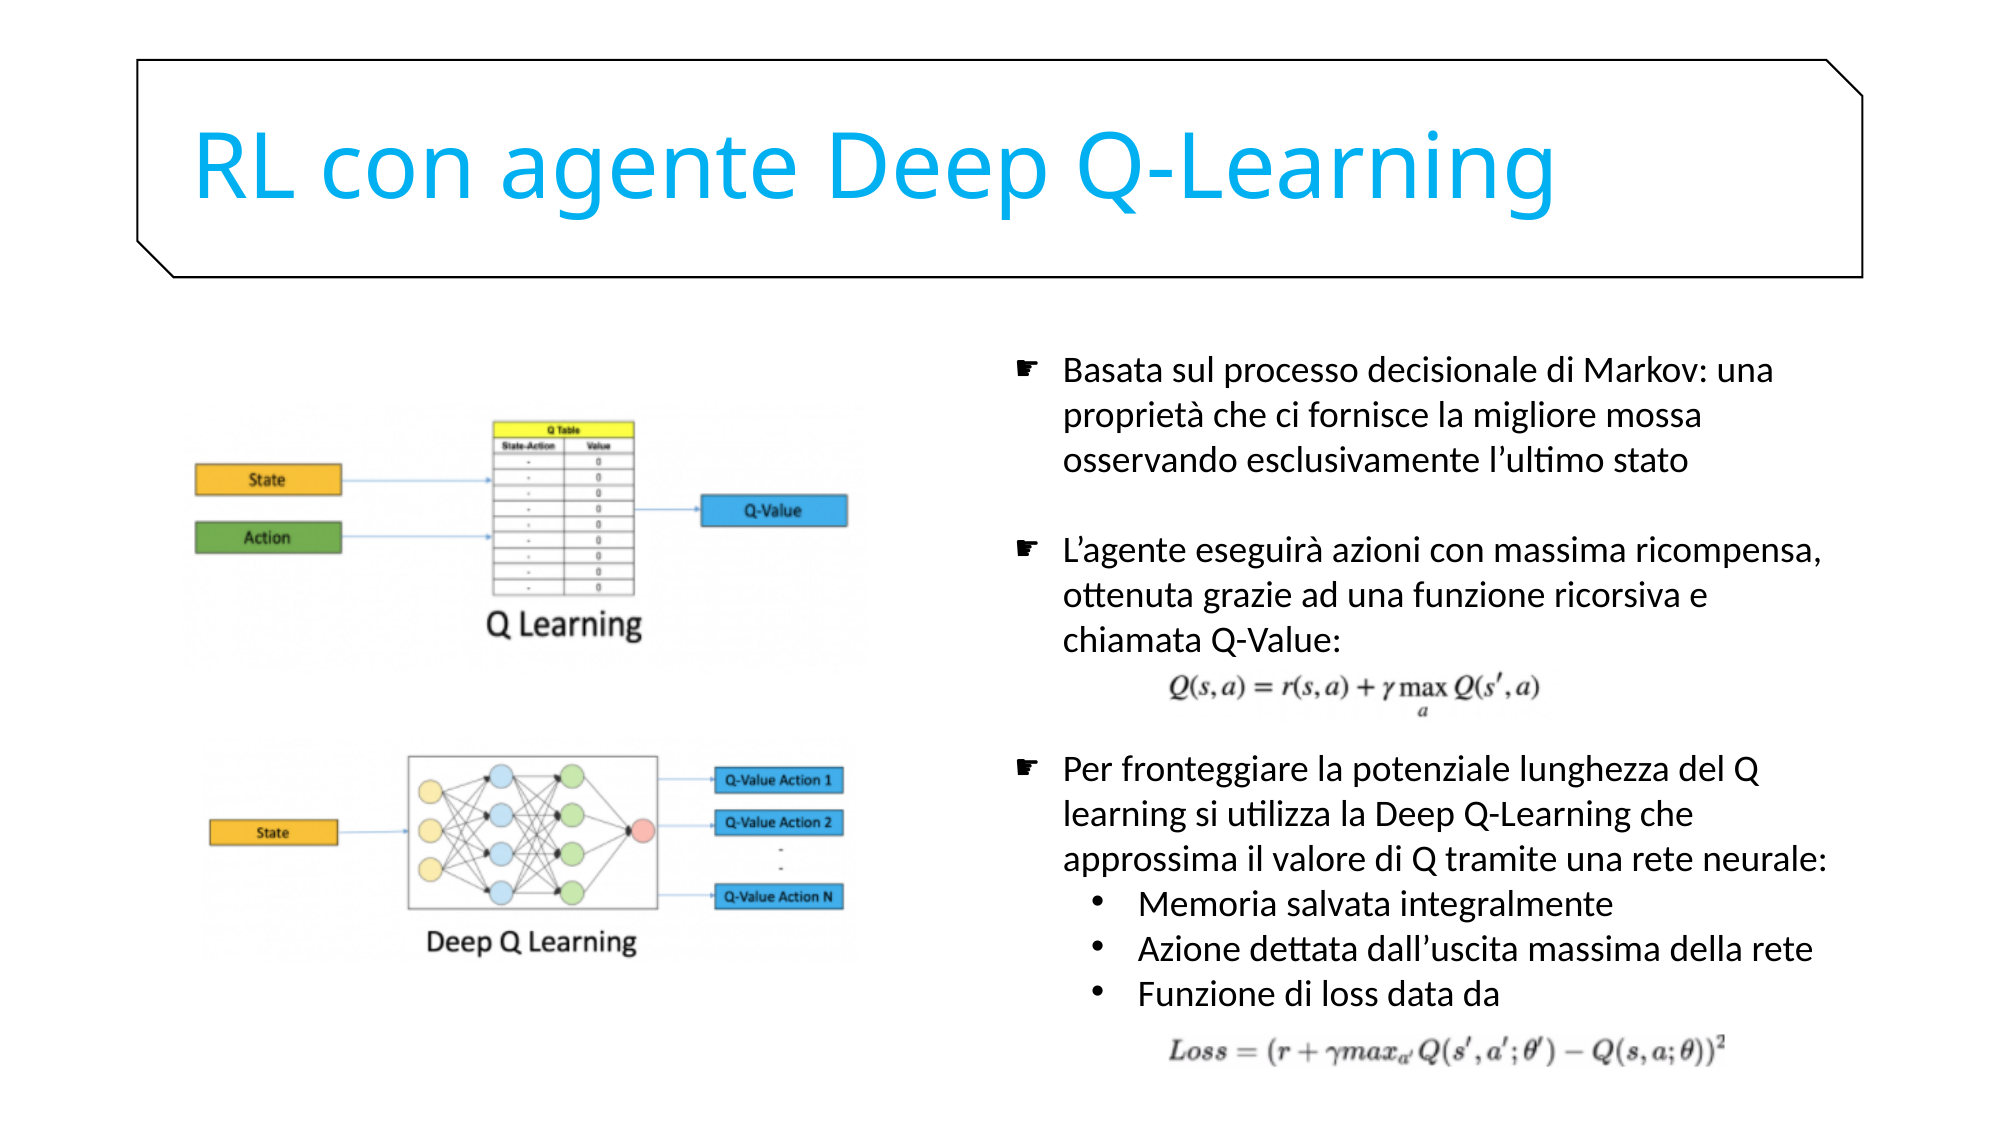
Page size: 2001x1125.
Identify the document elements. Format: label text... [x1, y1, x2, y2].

text_box [136, 58, 1864, 279]
text_box Basata sul processo decisionale di Markov: una proprietà che ci fornisce la migliore mossa osservando esclusivamente l’ultimo stato L’agente eseguirà azioni con massima ricompensa, ottenuta grazie ad una funzione ricorsiva e chiamata Q-Value: [1001, 337, 1864, 713]
picture [140, 738, 936, 979]
picture [1159, 1028, 1744, 1084]
text_box Per fronteggiare la potenziale lunghezza del Q learning si utilizza la Deep Q-Learning che approssima il valore di Q tramite una rete neurale: Memoria salvata integralmente Azione dettata dall’uscita massima della rete Funzione di loss data da [1001, 736, 1864, 1066]
title RL con agente Deep Q-Learning [176, 59, 1827, 278]
picture [182, 380, 868, 674]
picture [1159, 667, 1559, 722]
